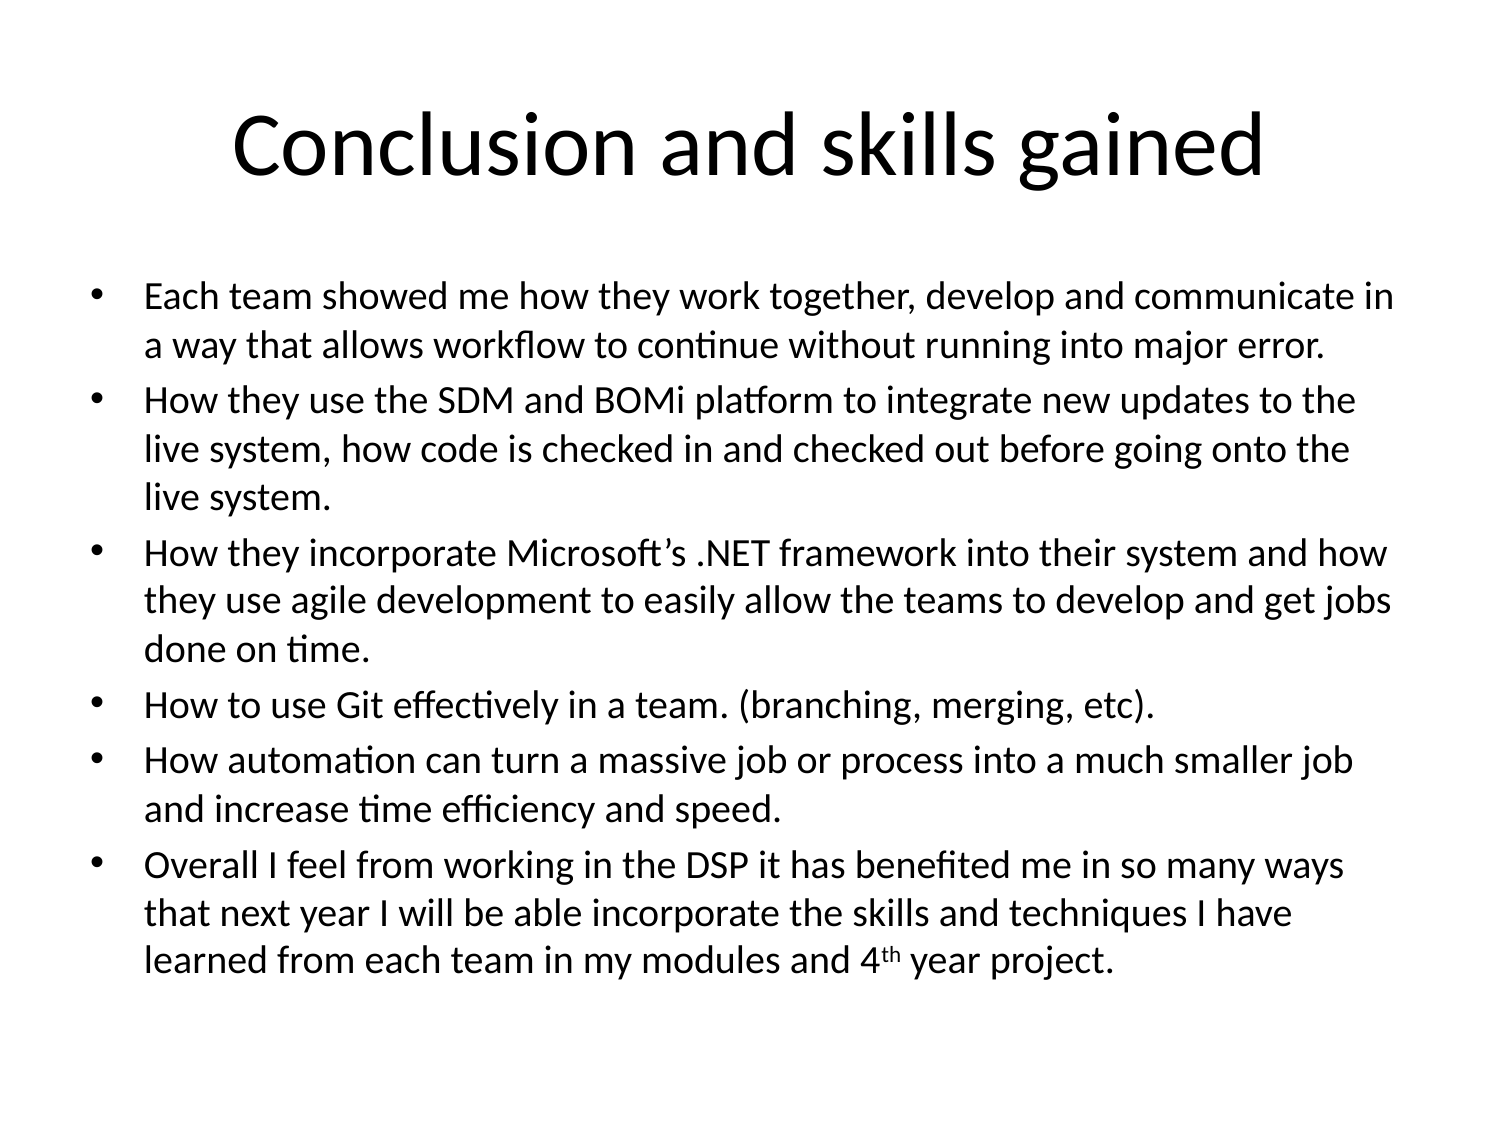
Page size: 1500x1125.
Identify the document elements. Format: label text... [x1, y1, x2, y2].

title Conclusion and skills gained [75, 45, 1425, 233]
list Each team showed me how they work together, develop and communicate in a way that allows workflow to continue without running into major error. How they use the SDM and BOMi platform to integrate new updates to the live system, how code is checked in and checked out before going onto the live system. How they incorporate Microsoft’s .NET framework into their system and how they use agile development to easily allow the teams to develop and get jobs done on time. How to use Git effectively in a team. (branching, merging, etc). How automation can turn a massive job or process into a much smaller job and increase time efficiency and speed. Overall I feel from working in the DSP it has benefited me in so many ways that next year I will be able incorporate the skills and techniques I have learned from each team in my modules and 4th year project. [75, 262, 1425, 1005]
